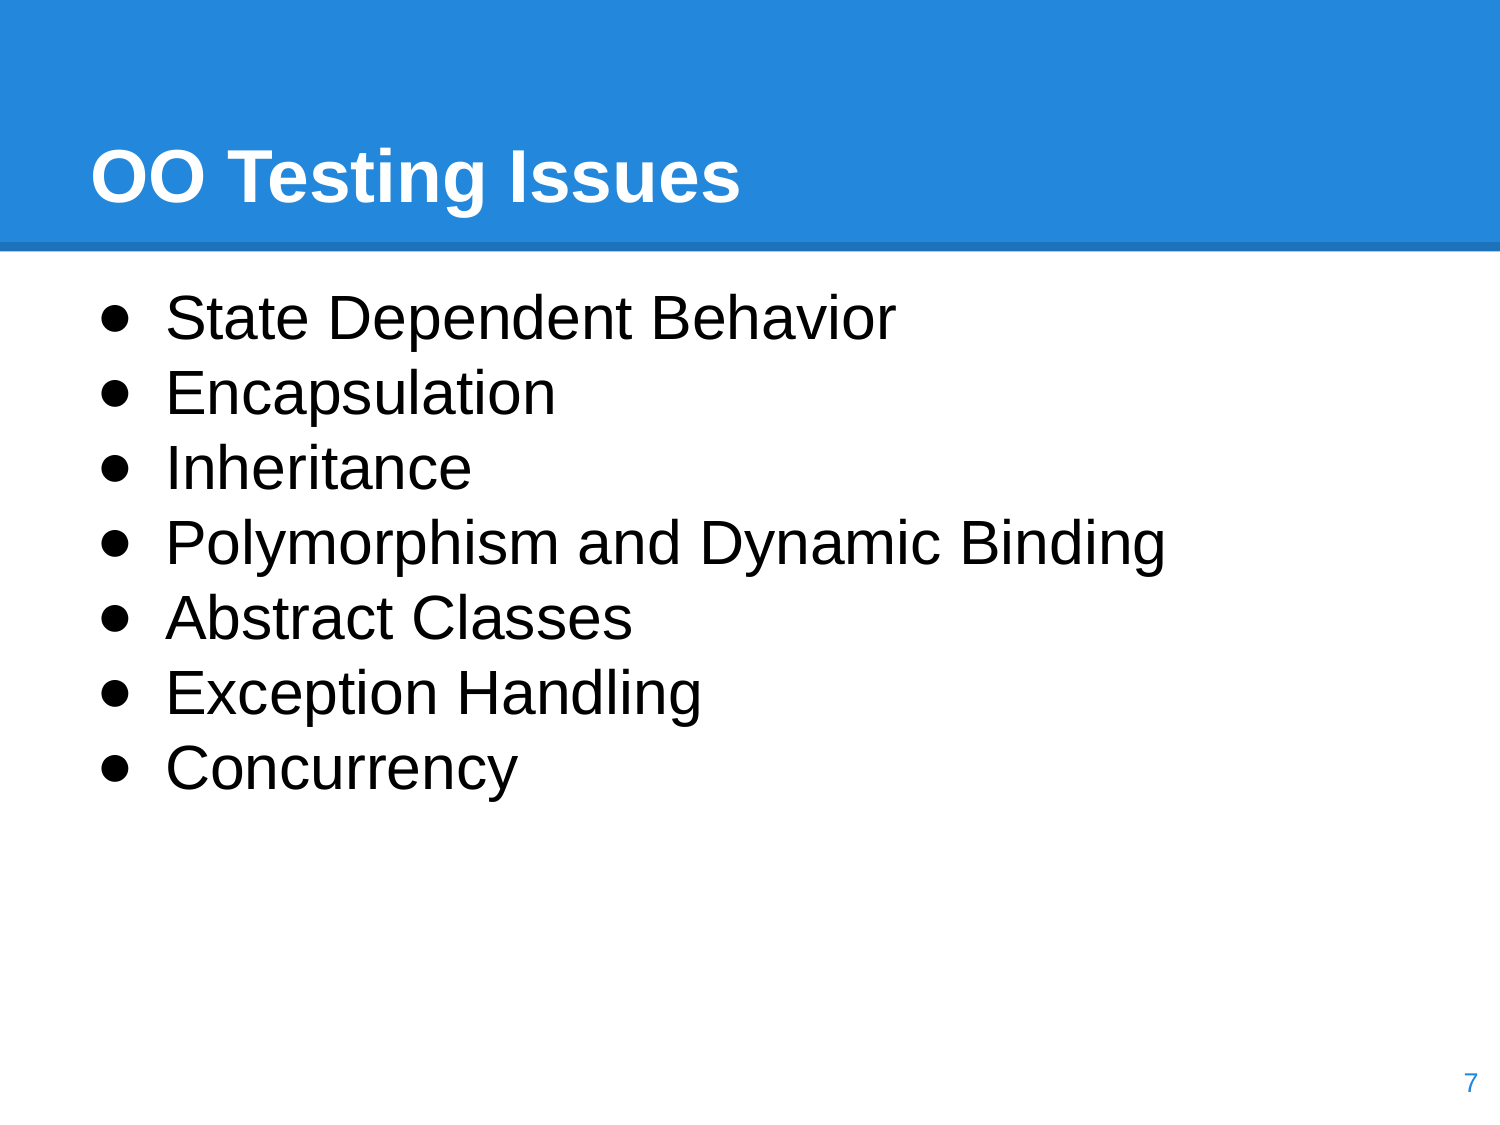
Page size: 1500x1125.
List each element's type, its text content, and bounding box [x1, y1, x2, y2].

slide_number ‹#› [1403, 1038, 1494, 1125]
list State Dependent Behavior Encapsulation Inheritance Polymorphism and Dynamic Binding Abstract Classes Exception Handling Concurrency [75, 262, 1425, 1078]
title OO Testing Issues [75, 45, 1425, 233]
